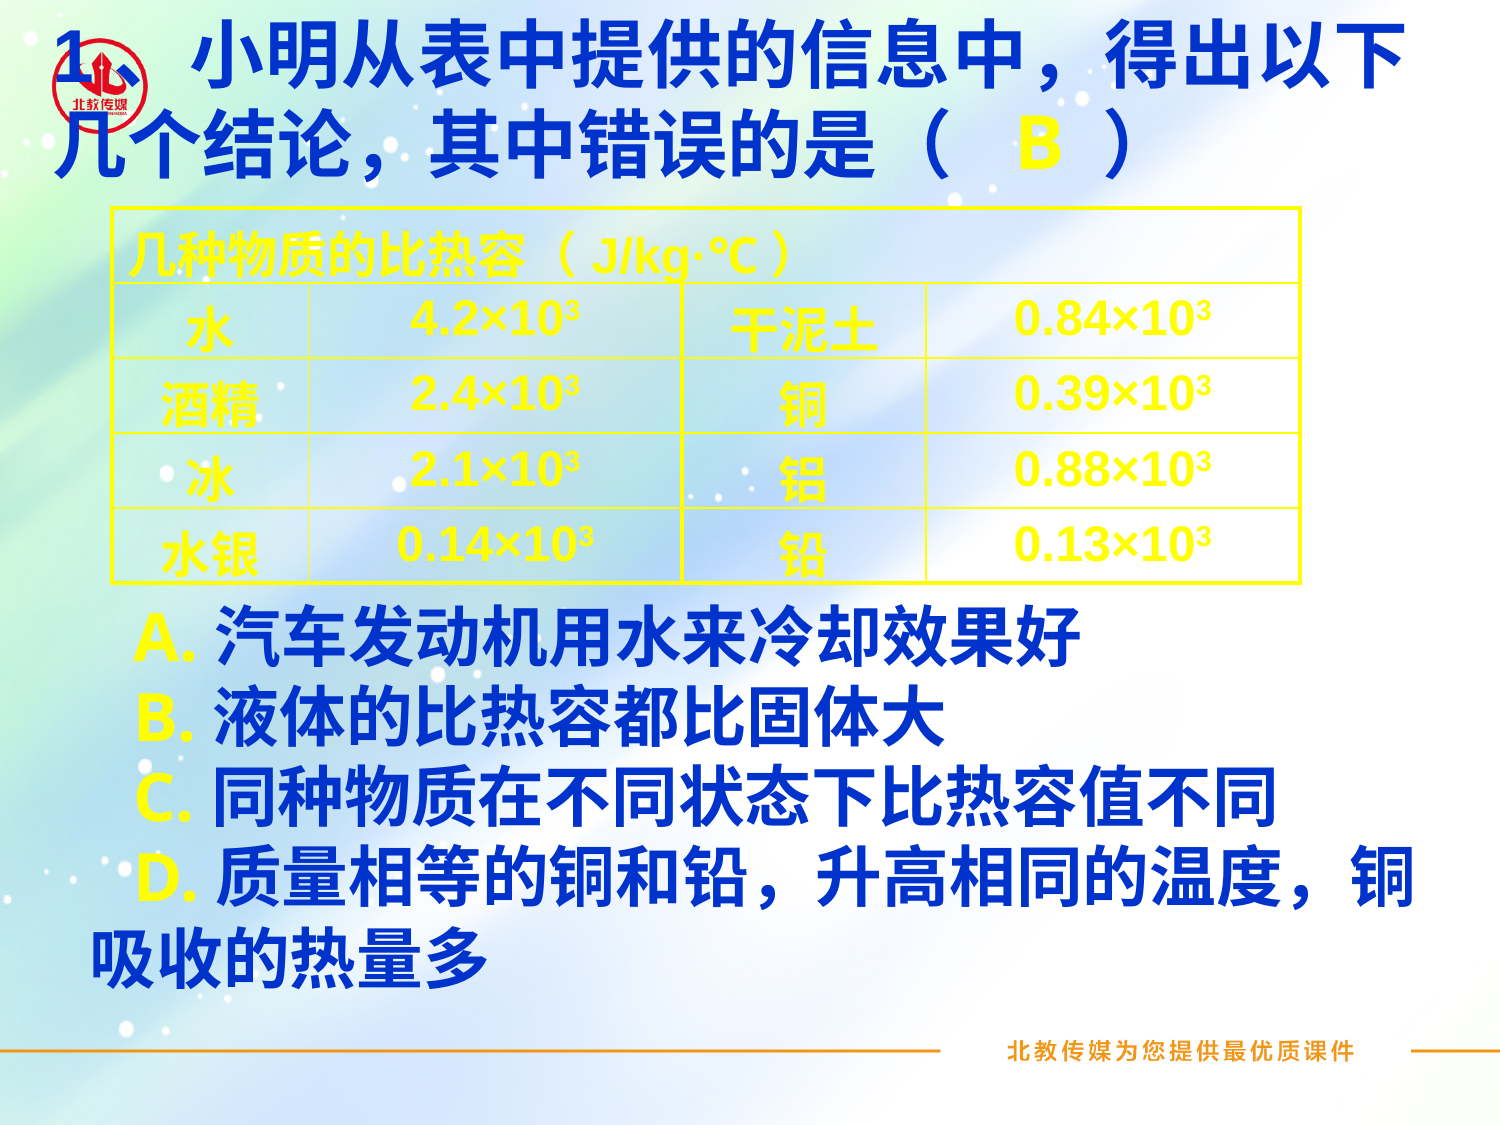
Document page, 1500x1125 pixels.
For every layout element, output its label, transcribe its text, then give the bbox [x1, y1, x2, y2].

table_cell 酒精 [114, 359, 308, 432]
table_cell 铅 [684, 509, 925, 581]
table_cell 干泥土 [684, 284, 925, 357]
table_cell 0.13×103 [927, 509, 1298, 581]
table_cell 水 [114, 284, 308, 357]
table_header 几种物质的比热容（J/kg·℃） [114, 210, 1298, 282]
text_box A.汽车发动机用水来冷却效果好 B.液体的比热容都比固体大 C.同种物质在不同状态下比热容值不同 D.质量相等的铜和铅，升高相同的温度，铜吸收的热量多 [75, 587, 1434, 1005]
table_cell 0.39×103 [927, 359, 1298, 432]
table_cell 铝 [684, 434, 925, 507]
table_cell 0.14×103 [309, 509, 680, 581]
table_cell 0.84×103 [927, 284, 1298, 357]
table_cell 2.4×103 [309, 359, 680, 432]
text_box 1、小明从表中提供的信息中，得出以下几个结论，其中错误的是（ ） [37, 0, 1424, 195]
picture [0, 0, 1500, 1125]
text_box B [999, 87, 1063, 193]
table_cell 0.88×103 [927, 434, 1298, 507]
table_cell 4.2×103 [309, 284, 680, 357]
table_cell 铜 [684, 359, 925, 432]
table_cell 2.1×103 [309, 434, 680, 507]
table_cell 水银 [114, 509, 308, 581]
table_cell 冰 [114, 434, 308, 507]
